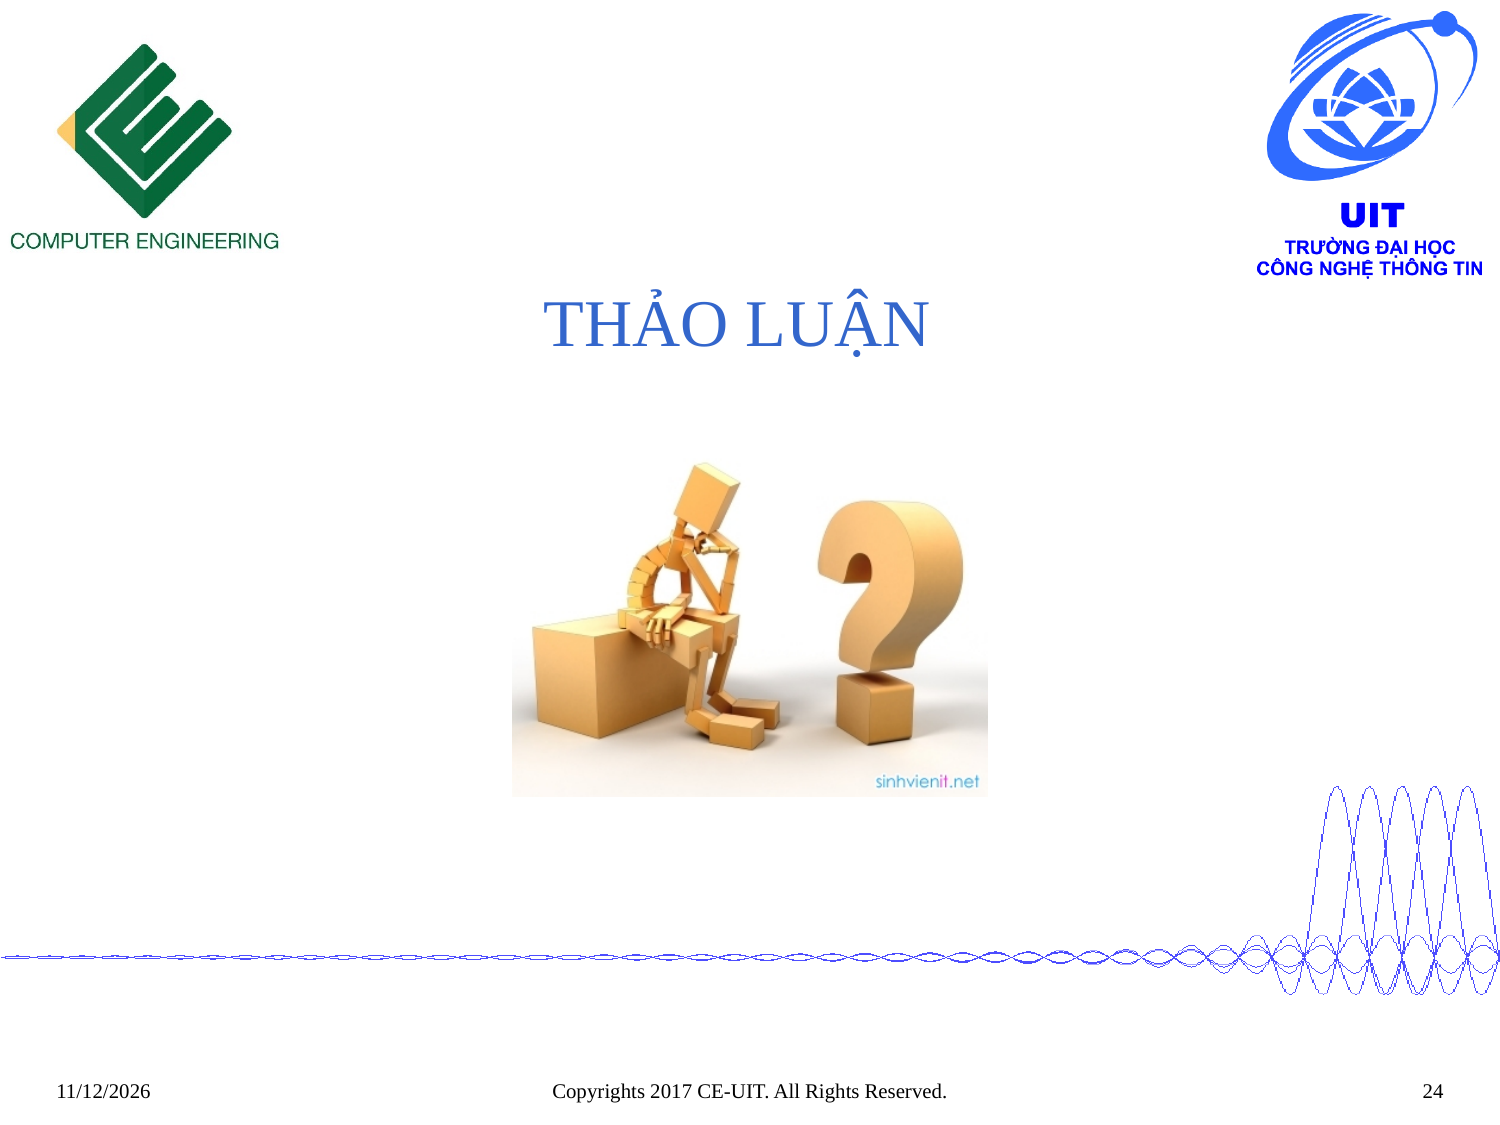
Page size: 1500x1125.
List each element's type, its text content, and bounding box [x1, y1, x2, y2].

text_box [0, 763, 1500, 1008]
slide_number 24 [1170, 1070, 1459, 1118]
footer Copyrights 2017 CE-UIT. All Rights Reserved. [288, 1070, 1170, 1118]
picture [512, 440, 988, 798]
picture [0, 1, 289, 291]
picture [1257, 11, 1482, 279]
title THẢO LUẬN [99, 199, 1376, 441]
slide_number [41, 1070, 288, 1118]
